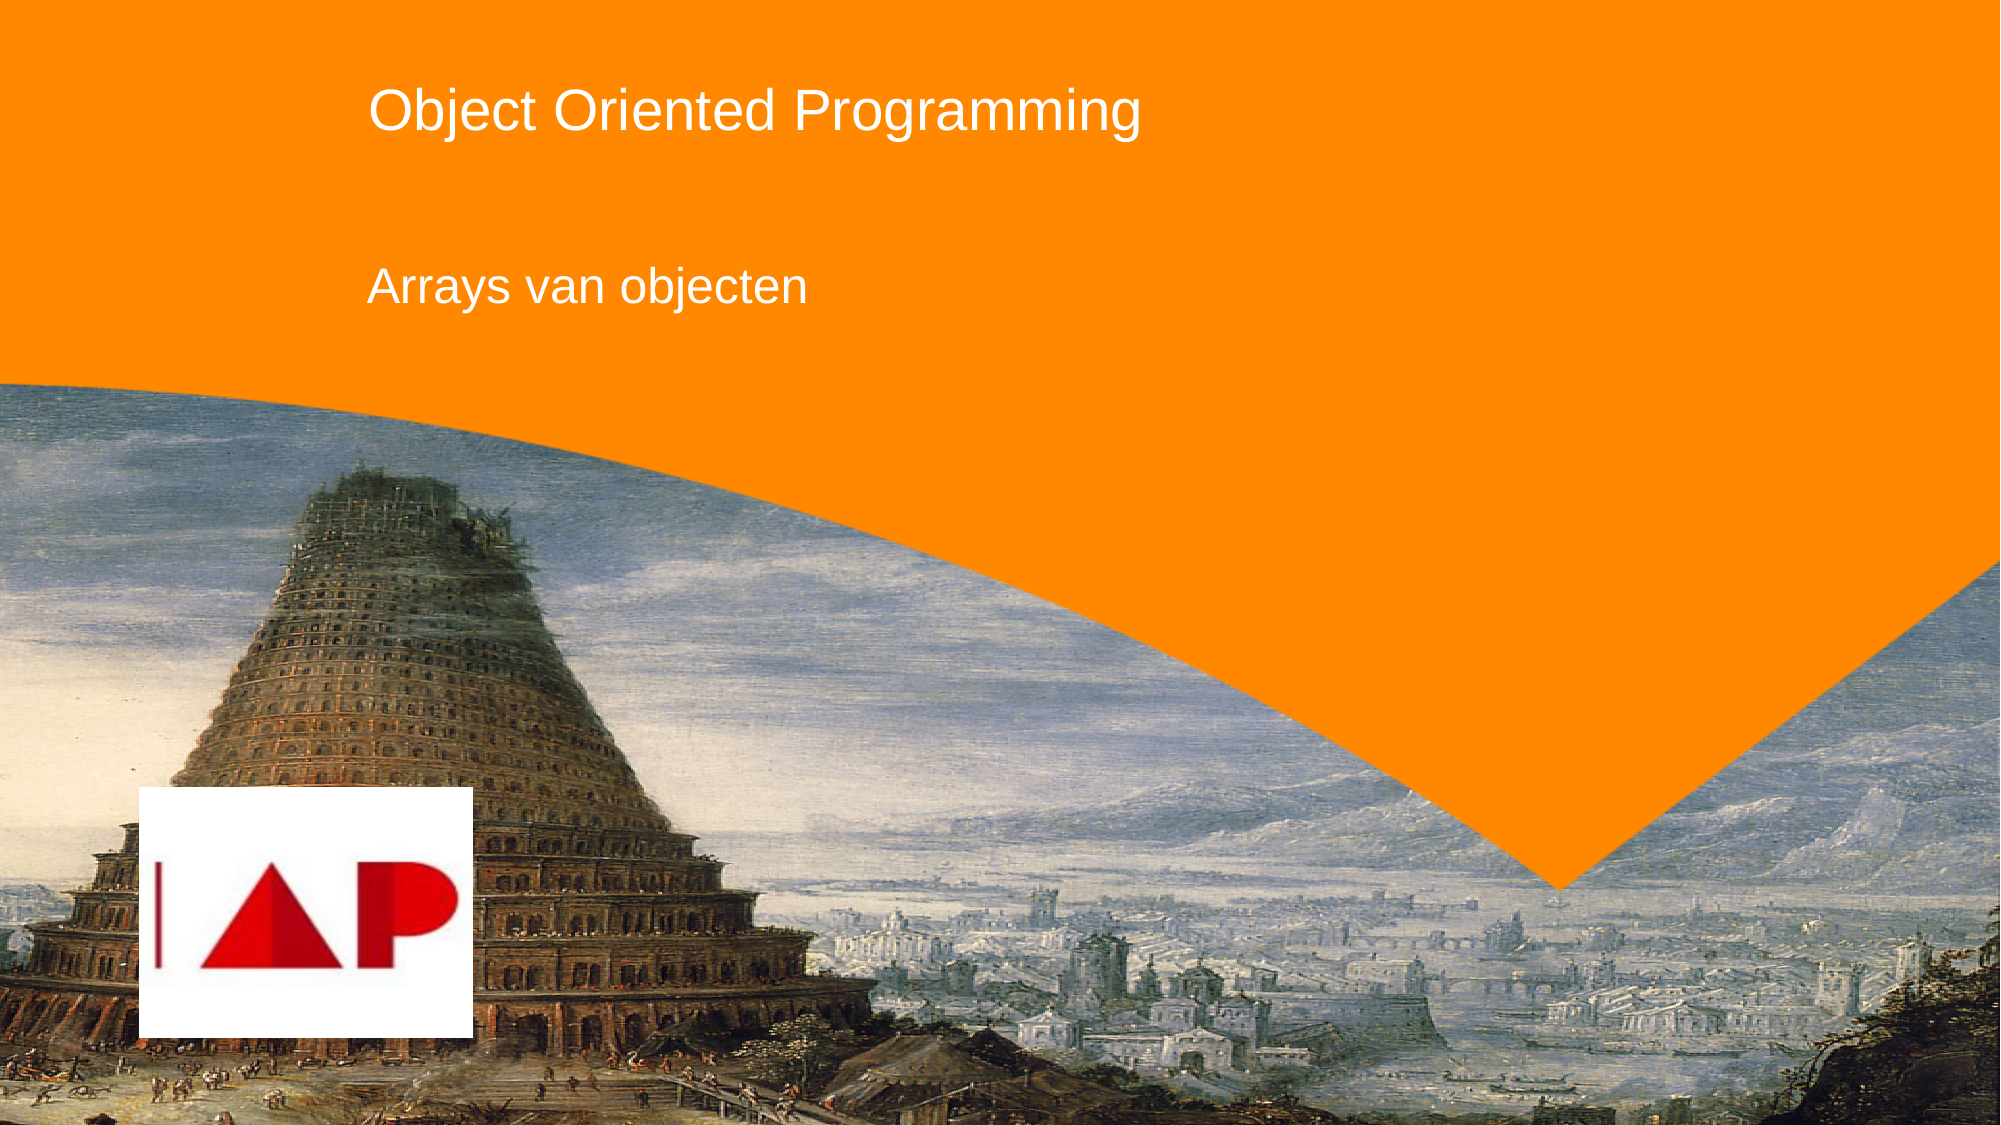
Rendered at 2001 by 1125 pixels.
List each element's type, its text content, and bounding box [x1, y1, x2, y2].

picture [0, 0, 2000, 1125]
text_box Arrays van objecten [366, 253, 1652, 386]
title Object Oriented Programming [368, 71, 1654, 252]
